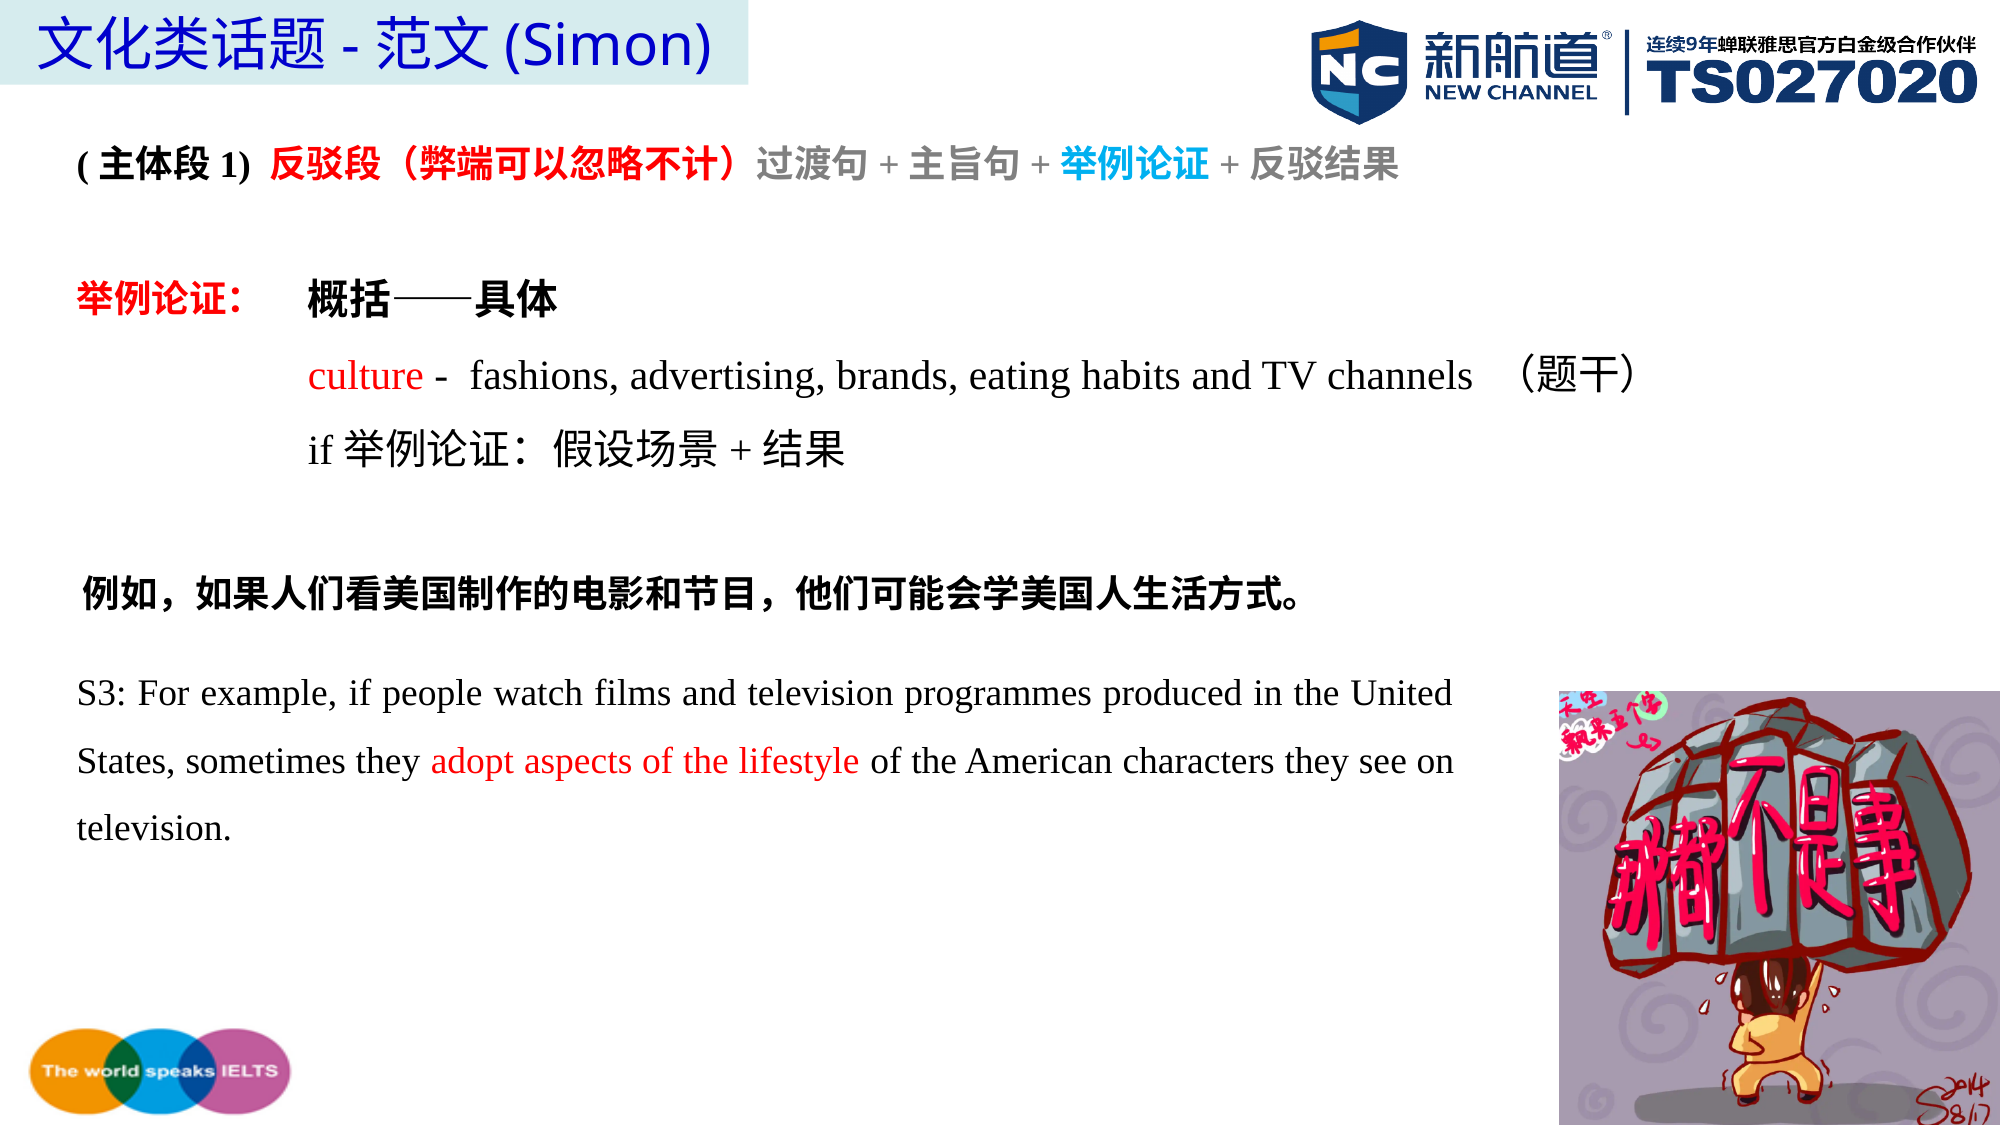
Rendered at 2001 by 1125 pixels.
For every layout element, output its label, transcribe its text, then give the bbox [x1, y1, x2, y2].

picture [4, 1024, 311, 1122]
picture [1559, 690, 2000, 1125]
text_box (主体段1) 反驳段（弊端可以忽略不计）过渡句+主旨句+举例论证+反驳结果 举例论证： [61, 109, 1978, 463]
text_box 文化类话题-范文(Simon) [0, 0, 749, 85]
text_box 例如，如果人们看美国制作的电影和节目，他们可能会学美国人生活方式。 [67, 562, 1548, 623]
text_box S3: For example, if people watch films and television programmes produced in the United States, sometimes they adopt aspects of the lifestyle of the American characters they see on television. [61, 638, 1470, 856]
text_box 概括——具体 culture - fashions, advertising, brands, eating habits and TV channels （题干） if举例论证：假设场景+结果 [293, 240, 1791, 481]
picture [1299, 0, 1983, 146]
